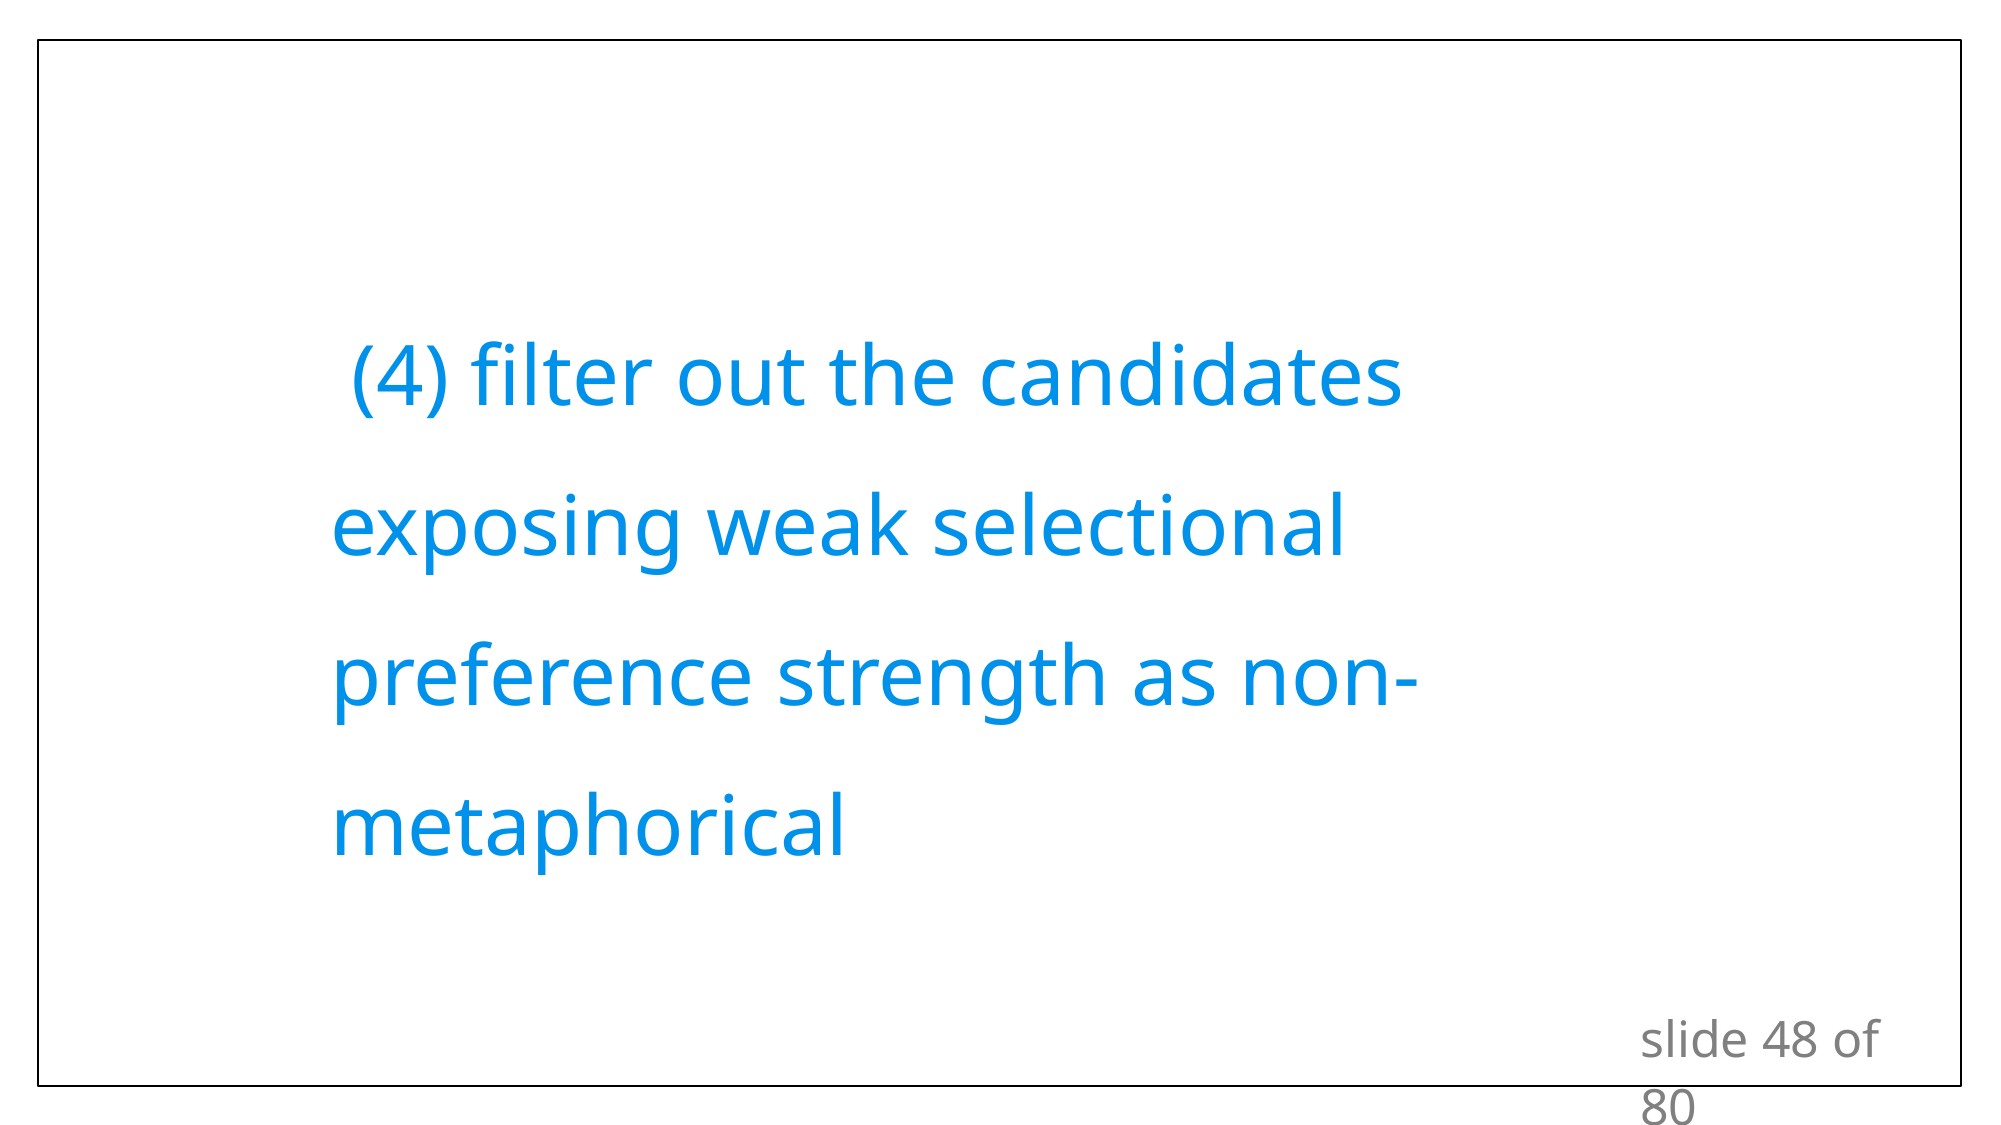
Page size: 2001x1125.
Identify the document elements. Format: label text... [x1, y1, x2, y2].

text_box (4) filter out the candidates exposing weak selectional preference strength as non-metaphorical [315, 264, 1792, 898]
